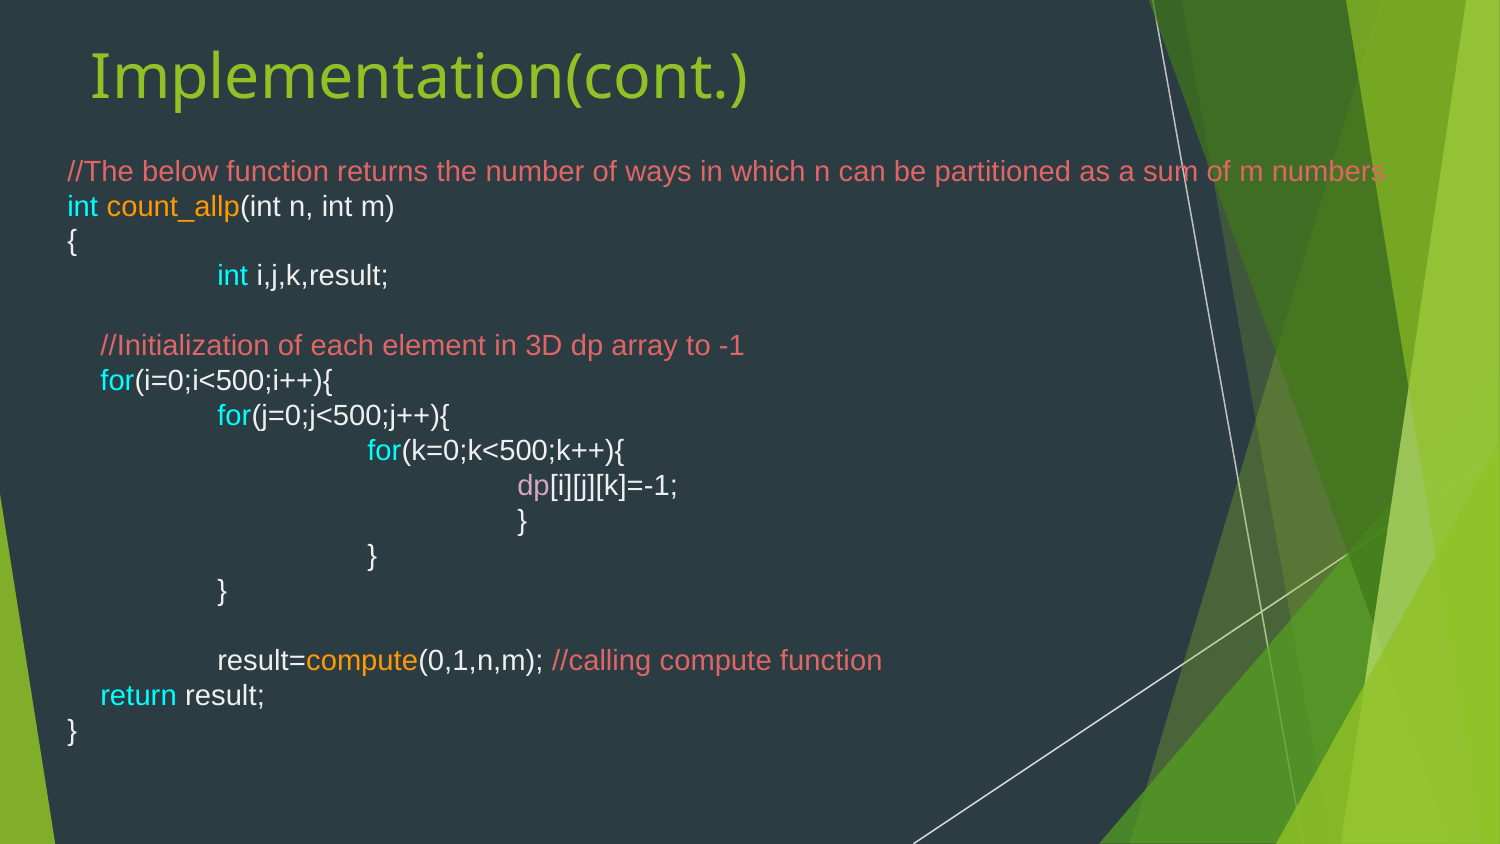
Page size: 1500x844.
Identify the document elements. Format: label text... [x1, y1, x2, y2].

text_box Implementation(cont.) [75, 21, 1344, 162]
text_box //The below function returns the number of ways in which n can be partitioned as a sum of m numbers int count_allp(int n, int m) { int i,j,k,result; //Initialization of each element in 3D dp array to -1 for(i=0;i<500;i++){ for(j=0;j<500;j++){ for(k=0;k<500;k++){ dp[i][j][k]=-1; } } } result=compute(0,1,n,m); //calling compute function return result; } [52, 136, 1454, 799]
